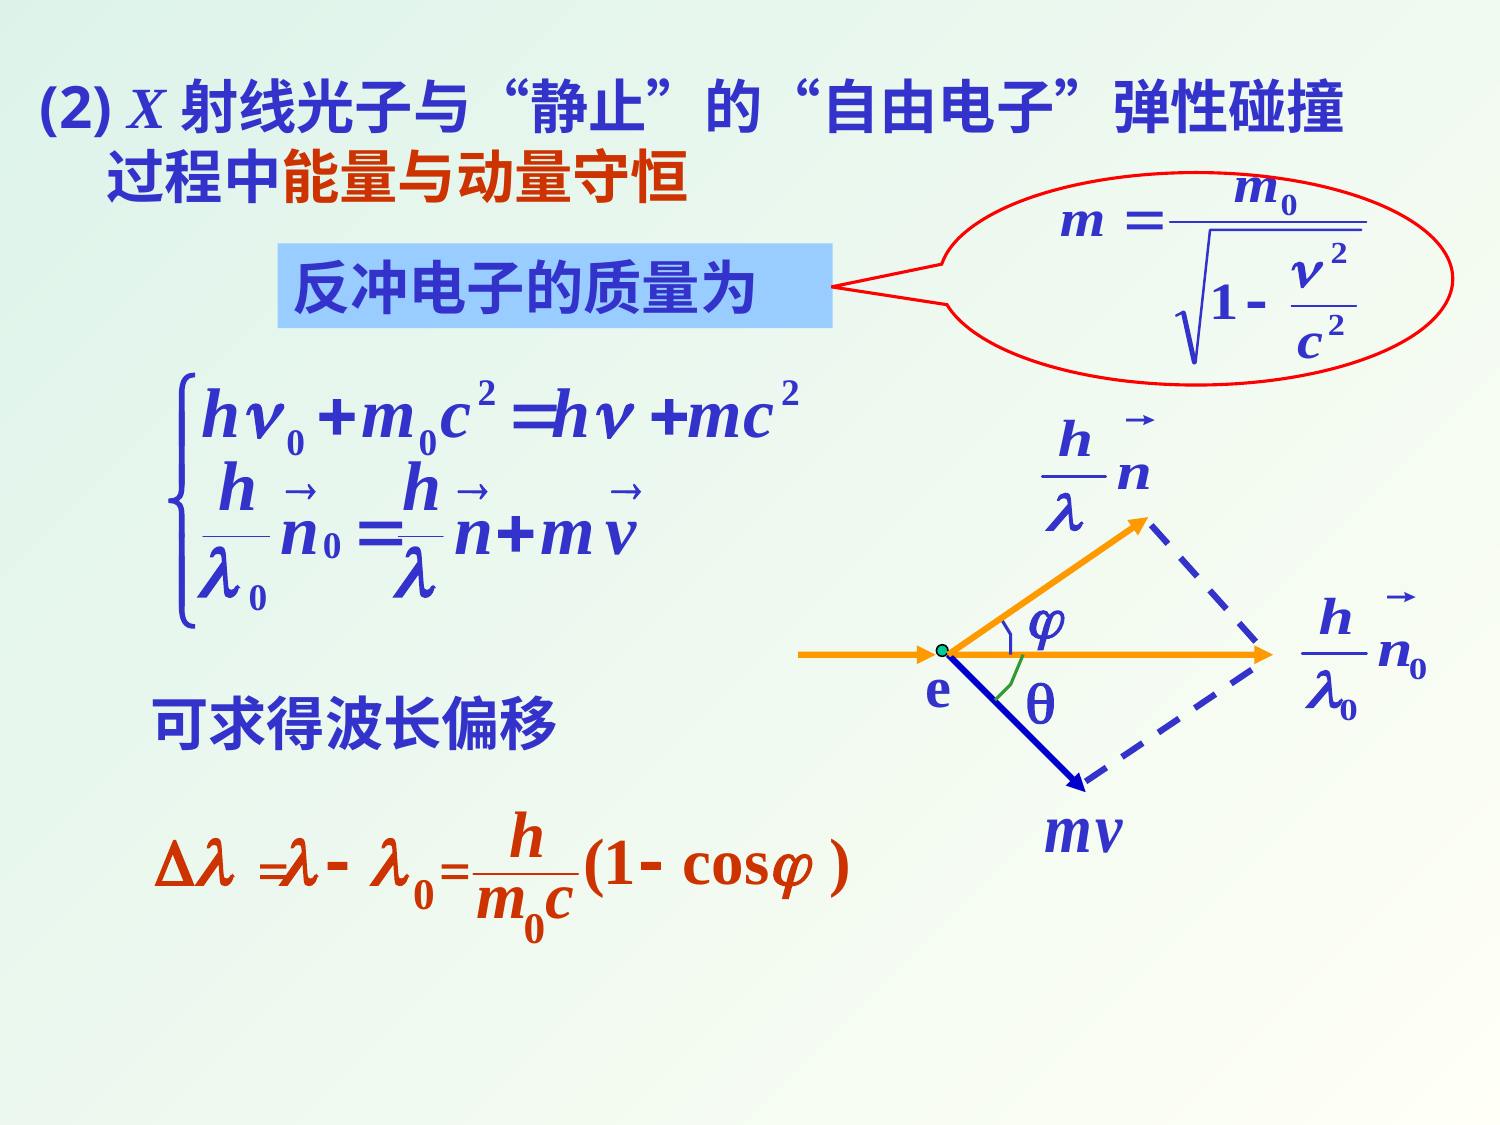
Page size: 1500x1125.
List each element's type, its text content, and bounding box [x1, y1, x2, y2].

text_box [277, 148, 1454, 386]
text_box 可求得波长偏移 [135, 679, 646, 765]
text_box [147, 804, 858, 953]
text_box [797, 406, 1438, 868]
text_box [160, 366, 810, 634]
text_box (2) X射线光子与“静止”的“自由电子”弹性碰撞 过程中能量与动量守恒 [24, 62, 1413, 218]
